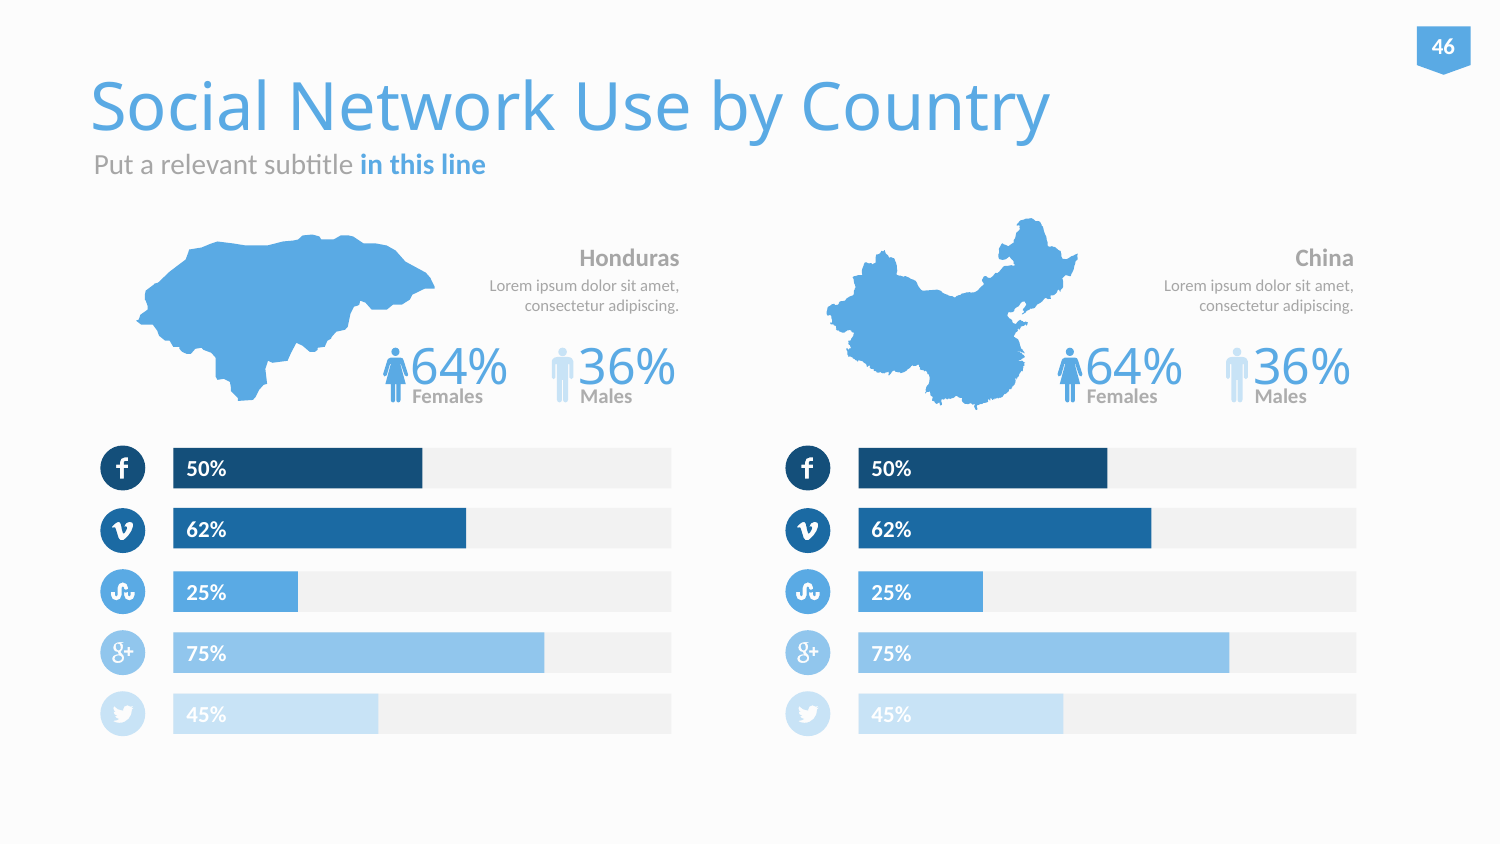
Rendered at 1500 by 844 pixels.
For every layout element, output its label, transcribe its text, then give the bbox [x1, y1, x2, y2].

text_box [100, 506, 672, 554]
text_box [826, 217, 1370, 411]
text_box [785, 690, 1357, 737]
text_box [100, 690, 672, 737]
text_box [100, 629, 672, 676]
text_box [785, 568, 1357, 615]
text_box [100, 445, 672, 491]
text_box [785, 629, 1357, 676]
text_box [785, 445, 1357, 491]
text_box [100, 568, 672, 615]
text_box Put a relevant subtitle in this line [78, 132, 1429, 193]
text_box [382, 327, 700, 415]
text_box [1056, 327, 1374, 415]
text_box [785, 506, 1357, 554]
text_box 46 [1414, 24, 1473, 77]
title Social Network Use by Country [75, 33, 1425, 175]
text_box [135, 233, 696, 402]
